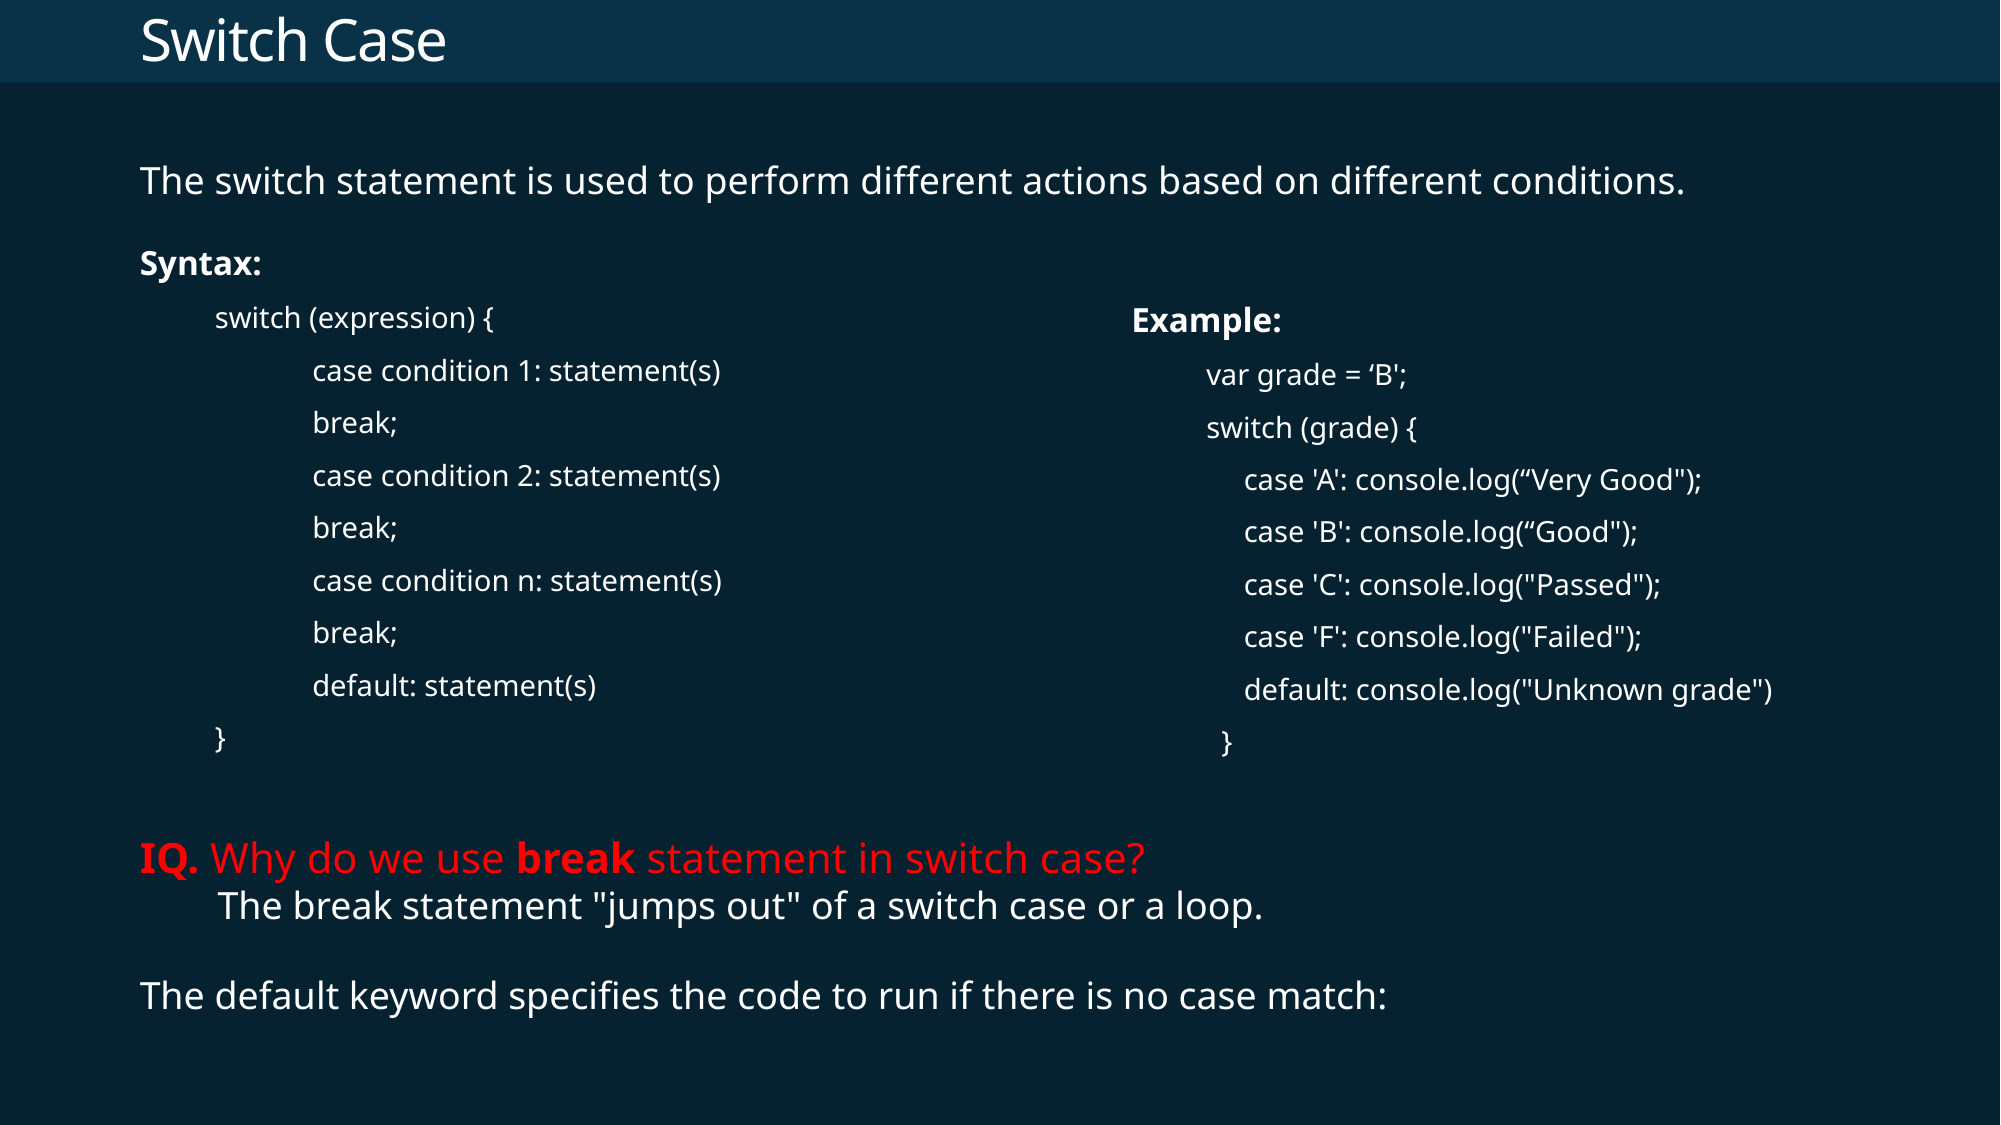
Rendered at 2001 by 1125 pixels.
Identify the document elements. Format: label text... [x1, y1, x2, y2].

text_box The switch statement is used to perform different actions based on different conditions. Syntax: switch (expression) { case condition 1: statement(s) break; case condition 2: statement(s) break; case condition n: statement(s) break; default: statement(s) } IQ. Why do we use break statement in switch case? The break statement "jumps out" of a switch case or a loop. The default keyword specifies the code to run if there is no case match: [125, 127, 1877, 1024]
title Switch Case [125, 3, 1162, 83]
text_box Example: var grade = ‘B'; switch (grade) { case 'A': console.log(“Very Good"); case 'B': console.log(“Good"); case 'C': console.log("Passed"); case 'F': console.log("Failed"); default: console.log("Unknown grade") } [1116, 251, 1855, 766]
